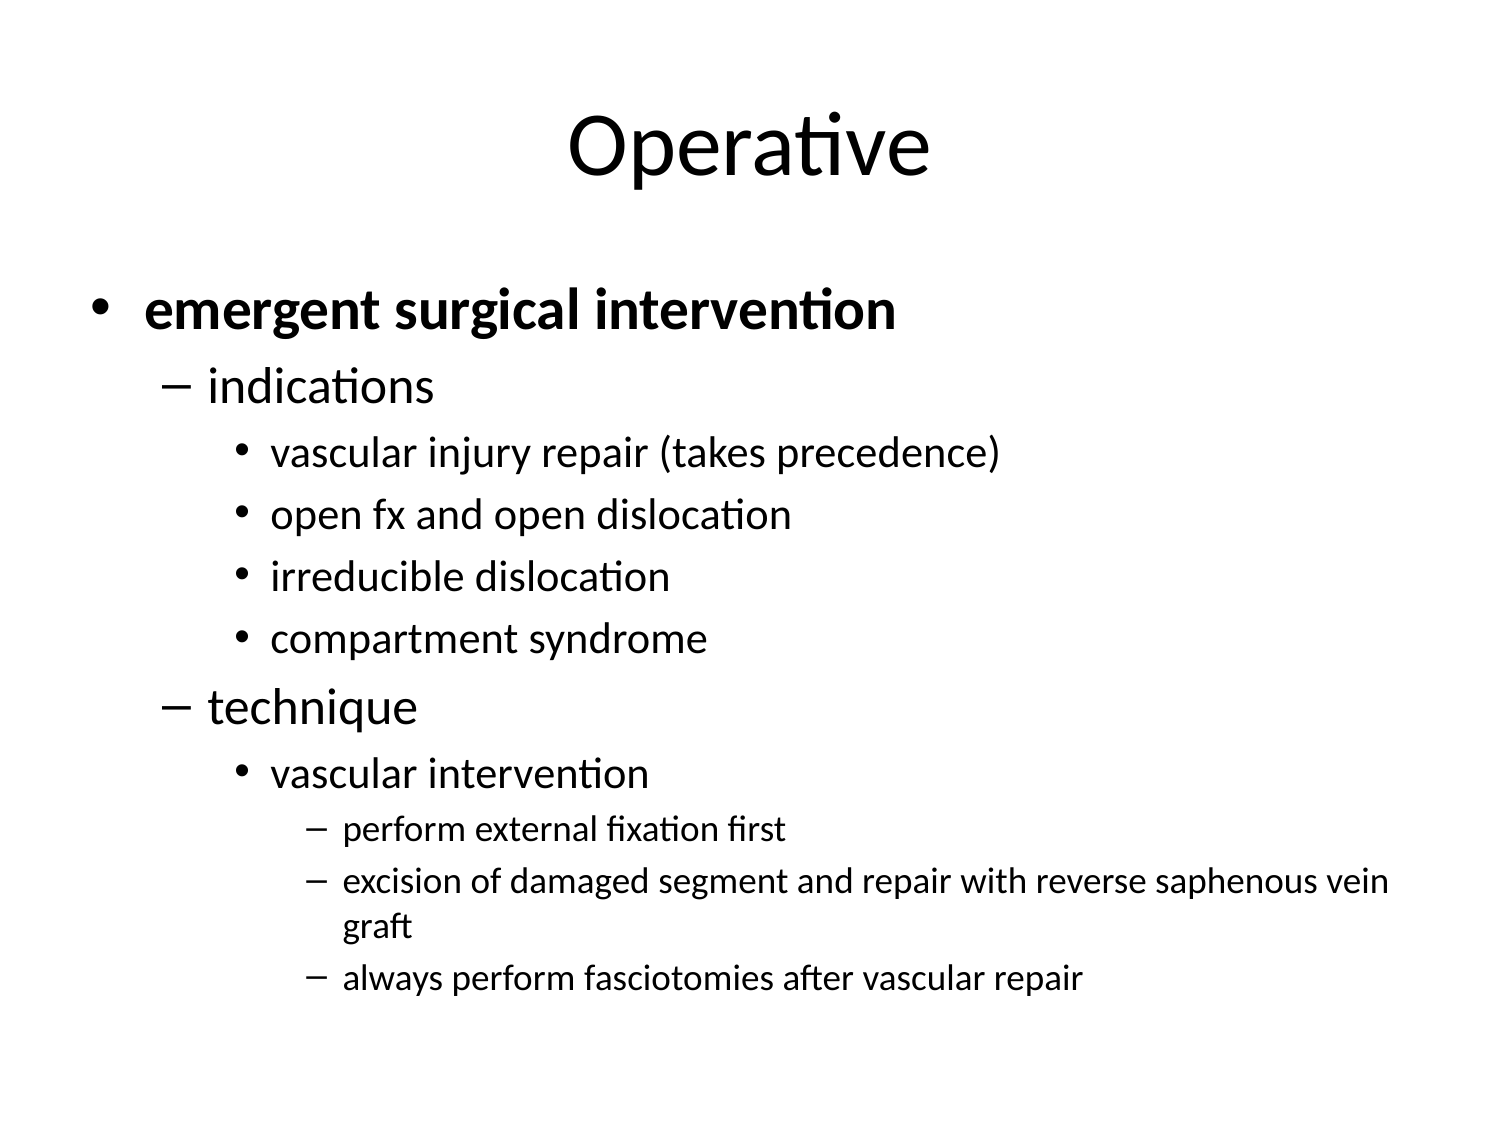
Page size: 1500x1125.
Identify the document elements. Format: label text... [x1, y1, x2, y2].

list emergent surgical intervention indications vascular injury repair (takes precedence) open fx and open dislocation irreducible dislocation compartment syndrome technique vascular intervention perform external fixation first excision of damaged segment and repair with reverse saphenous vein graft always perform fasciotomies after vascular repair [75, 262, 1425, 1005]
title Operative [75, 45, 1425, 233]
